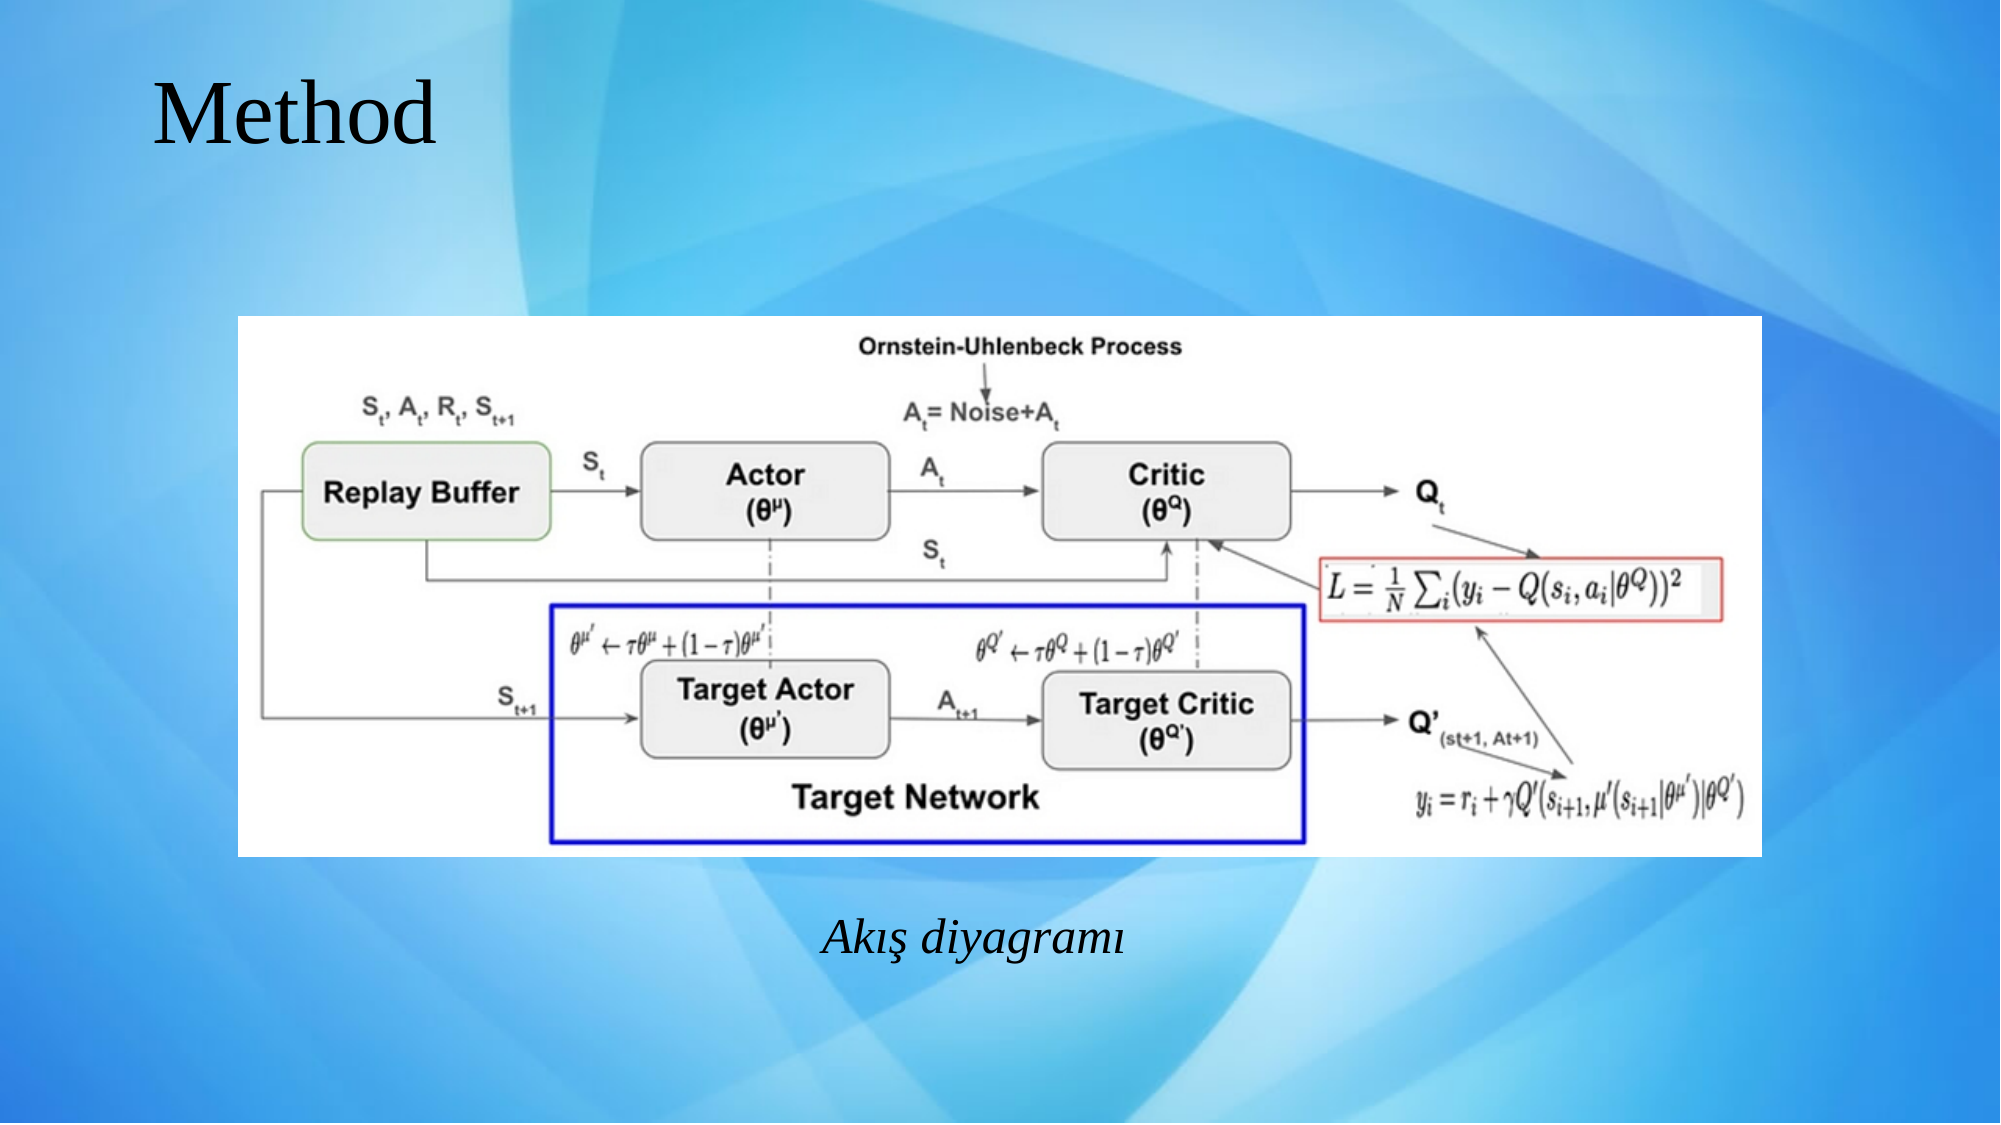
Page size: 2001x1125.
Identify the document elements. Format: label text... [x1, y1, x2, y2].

text_box Akış diyagramı [807, 895, 1142, 971]
picture [0, 0, 2000, 1123]
title Method [137, 59, 1863, 278]
